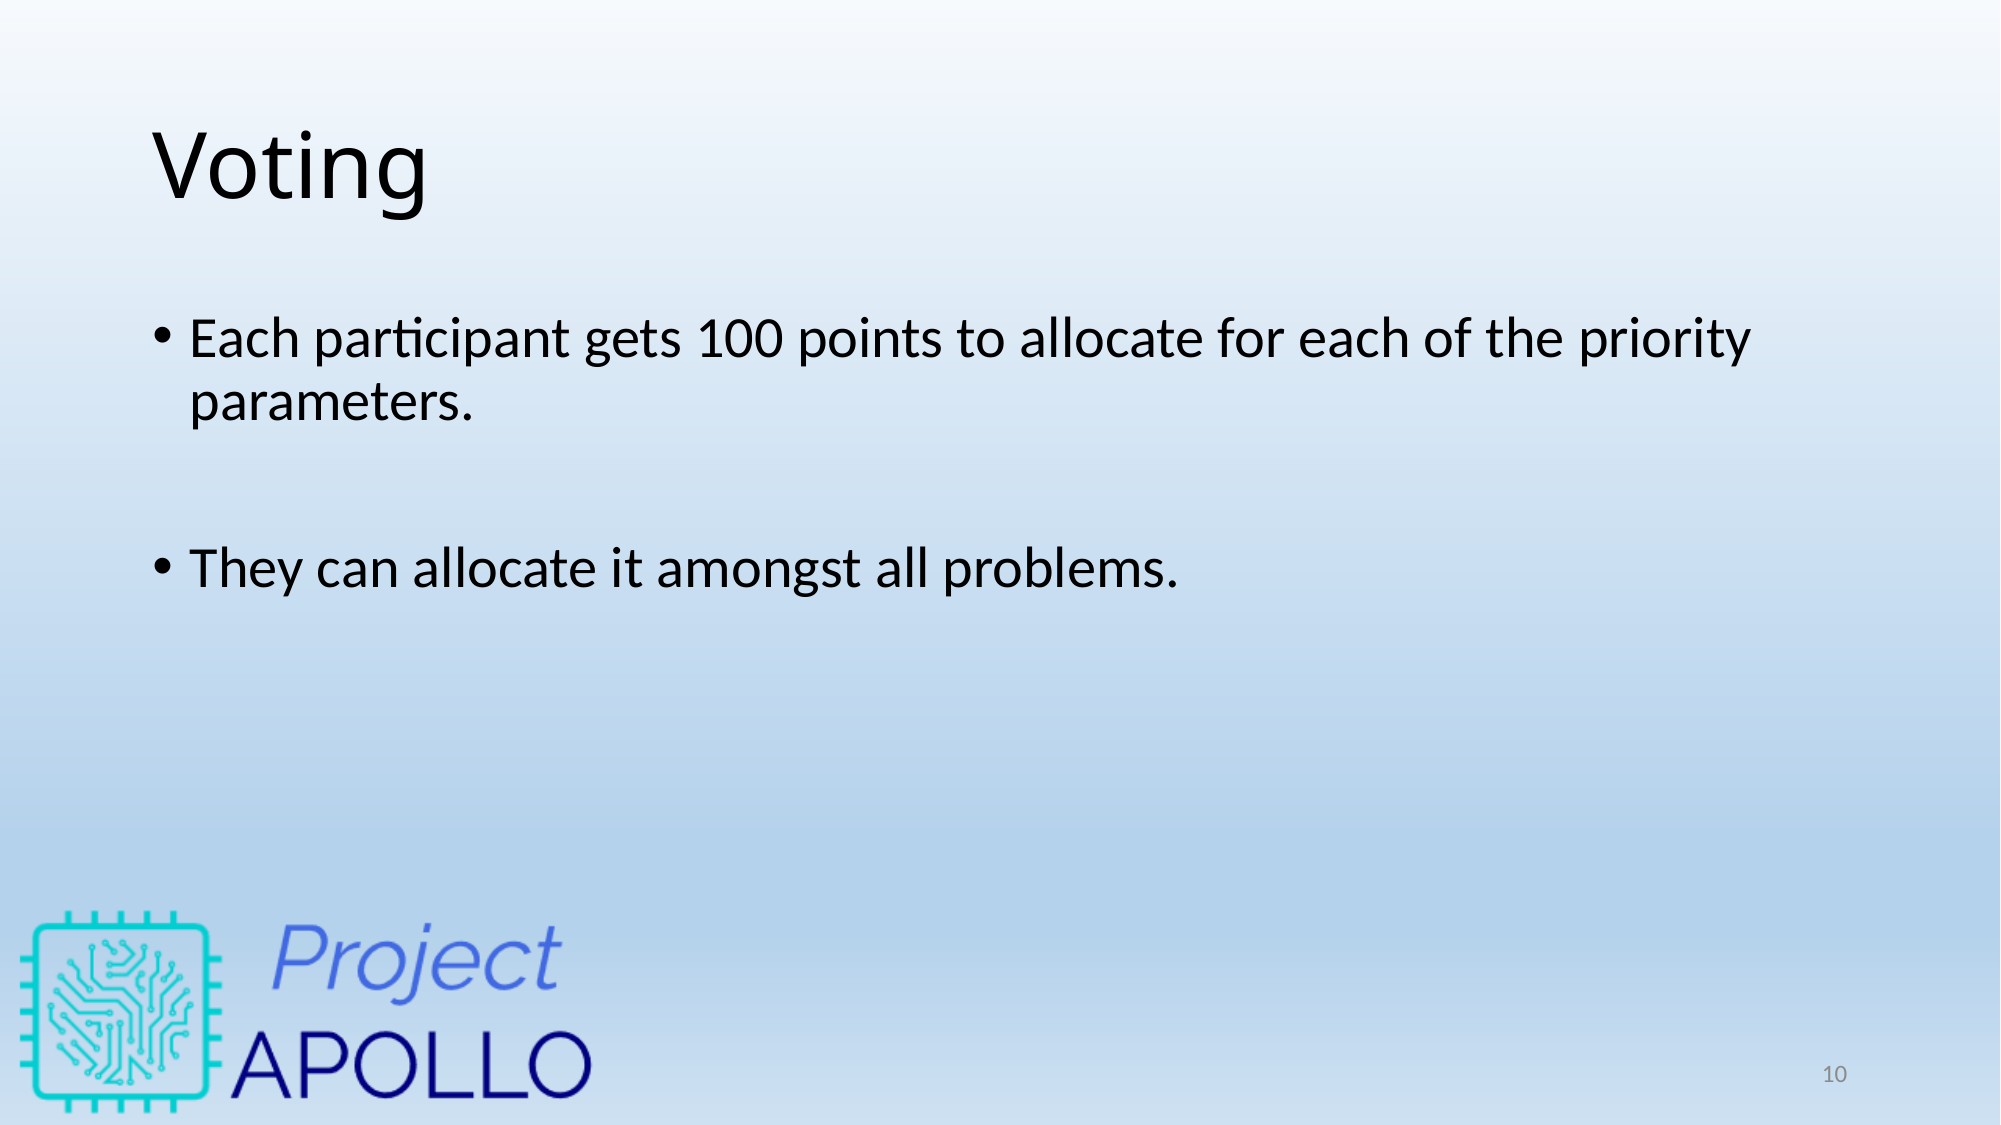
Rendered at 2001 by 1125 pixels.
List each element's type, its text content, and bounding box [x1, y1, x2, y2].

title Voting [137, 59, 1863, 278]
list Each participant gets 100 points to allocate for each of the priority parameters. They can allocate it amongst all problems. [137, 299, 1863, 1014]
picture [0, 0, 2001, 1125]
slide_number 10 [1412, 1042, 1863, 1103]
